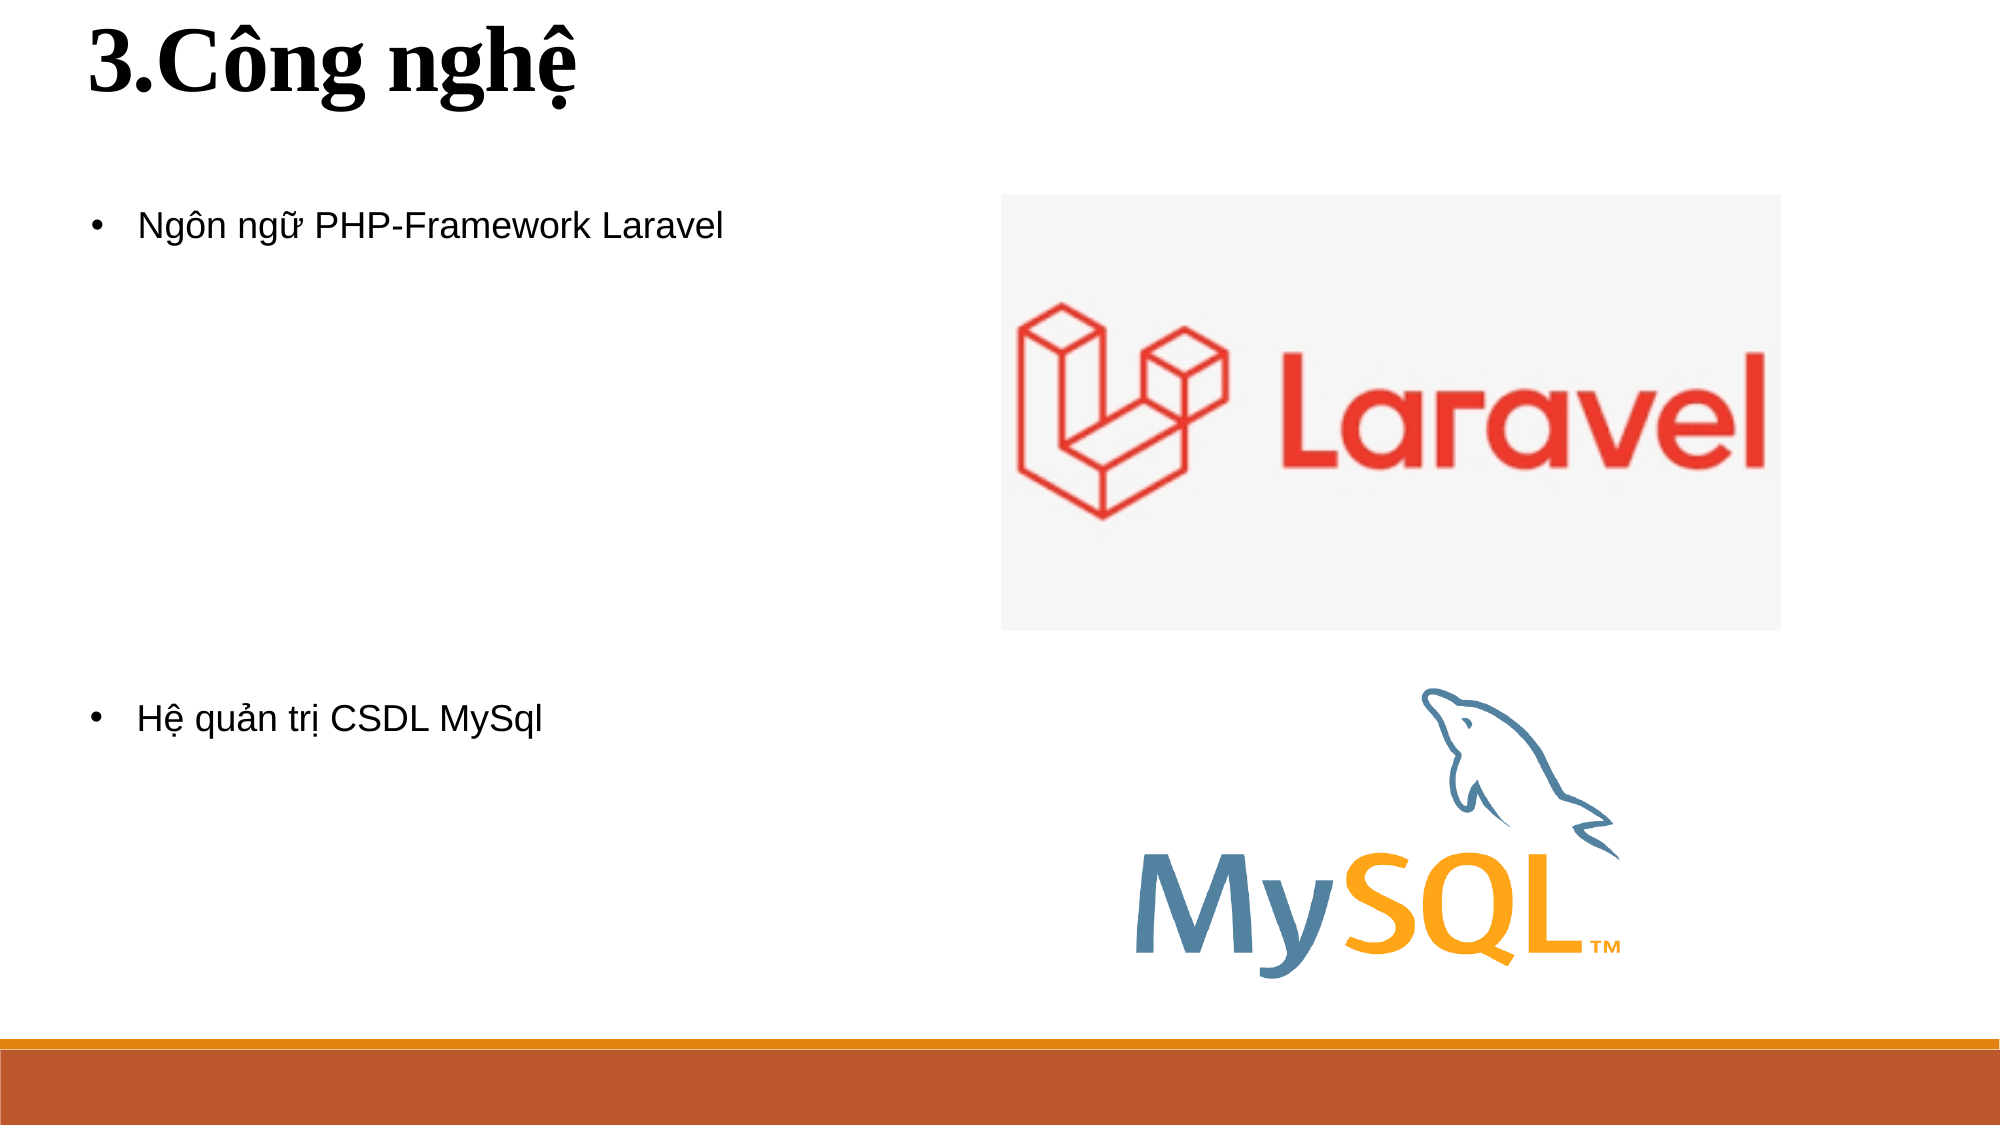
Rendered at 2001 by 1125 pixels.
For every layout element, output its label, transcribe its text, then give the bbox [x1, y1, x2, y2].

text_box Hệ quản trị CSDL MySql [75, 686, 559, 747]
picture [1000, 193, 1781, 631]
text_box 3.Công nghệ [72, 7, 1590, 119]
picture [1068, 685, 1678, 990]
text_box Ngôn ngữ PHP-Framework Laravel [76, 194, 740, 254]
